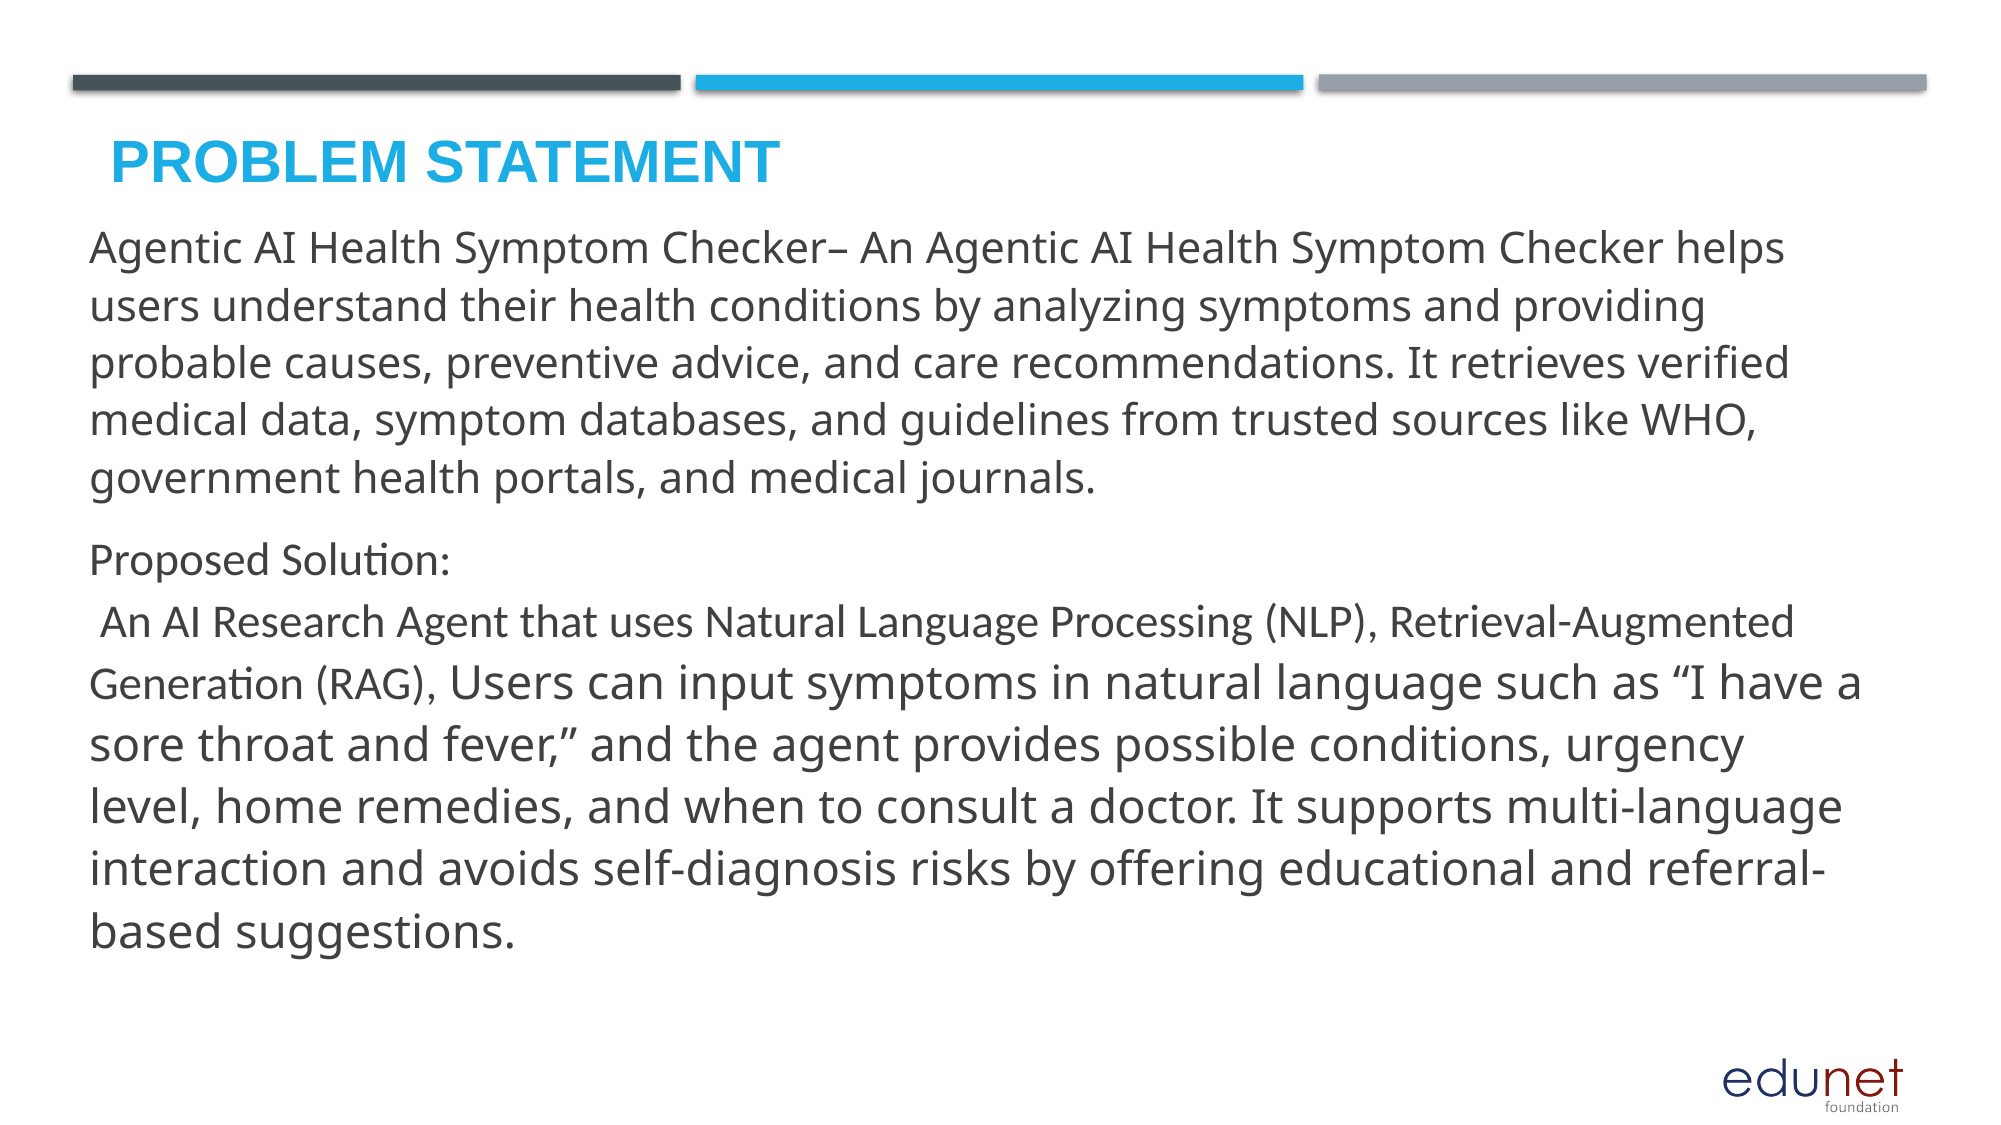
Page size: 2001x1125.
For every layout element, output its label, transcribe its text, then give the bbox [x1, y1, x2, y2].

title Problem Statement [95, 115, 1905, 203]
list Agentic AI Health Symptom Checker– An Agentic AI Health Symptom Checker helps users understand their health conditions by analyzing symptoms and providing probable causes, preventive advice, and care recommendations. It retrieves verified medical data, symptom databases, and guidelines from trusted sources like WHO, government health portals, and medical journals. Proposed Solution: An AI Research Agent that uses Natural Language Processing (NLP), Retrieval-Augmented Generation (RAG), Users can input symptoms in natural language such as “I have a sore throat and fever,” and the agent provides possible conditions, urgency level, home remedies, and when to consult a doctor. It supports multi-language interaction and avoids self-diagnosis risks by offering educational and referral-based suggestions. [74, 203, 1884, 970]
picture [1719, 1056, 1905, 1116]
